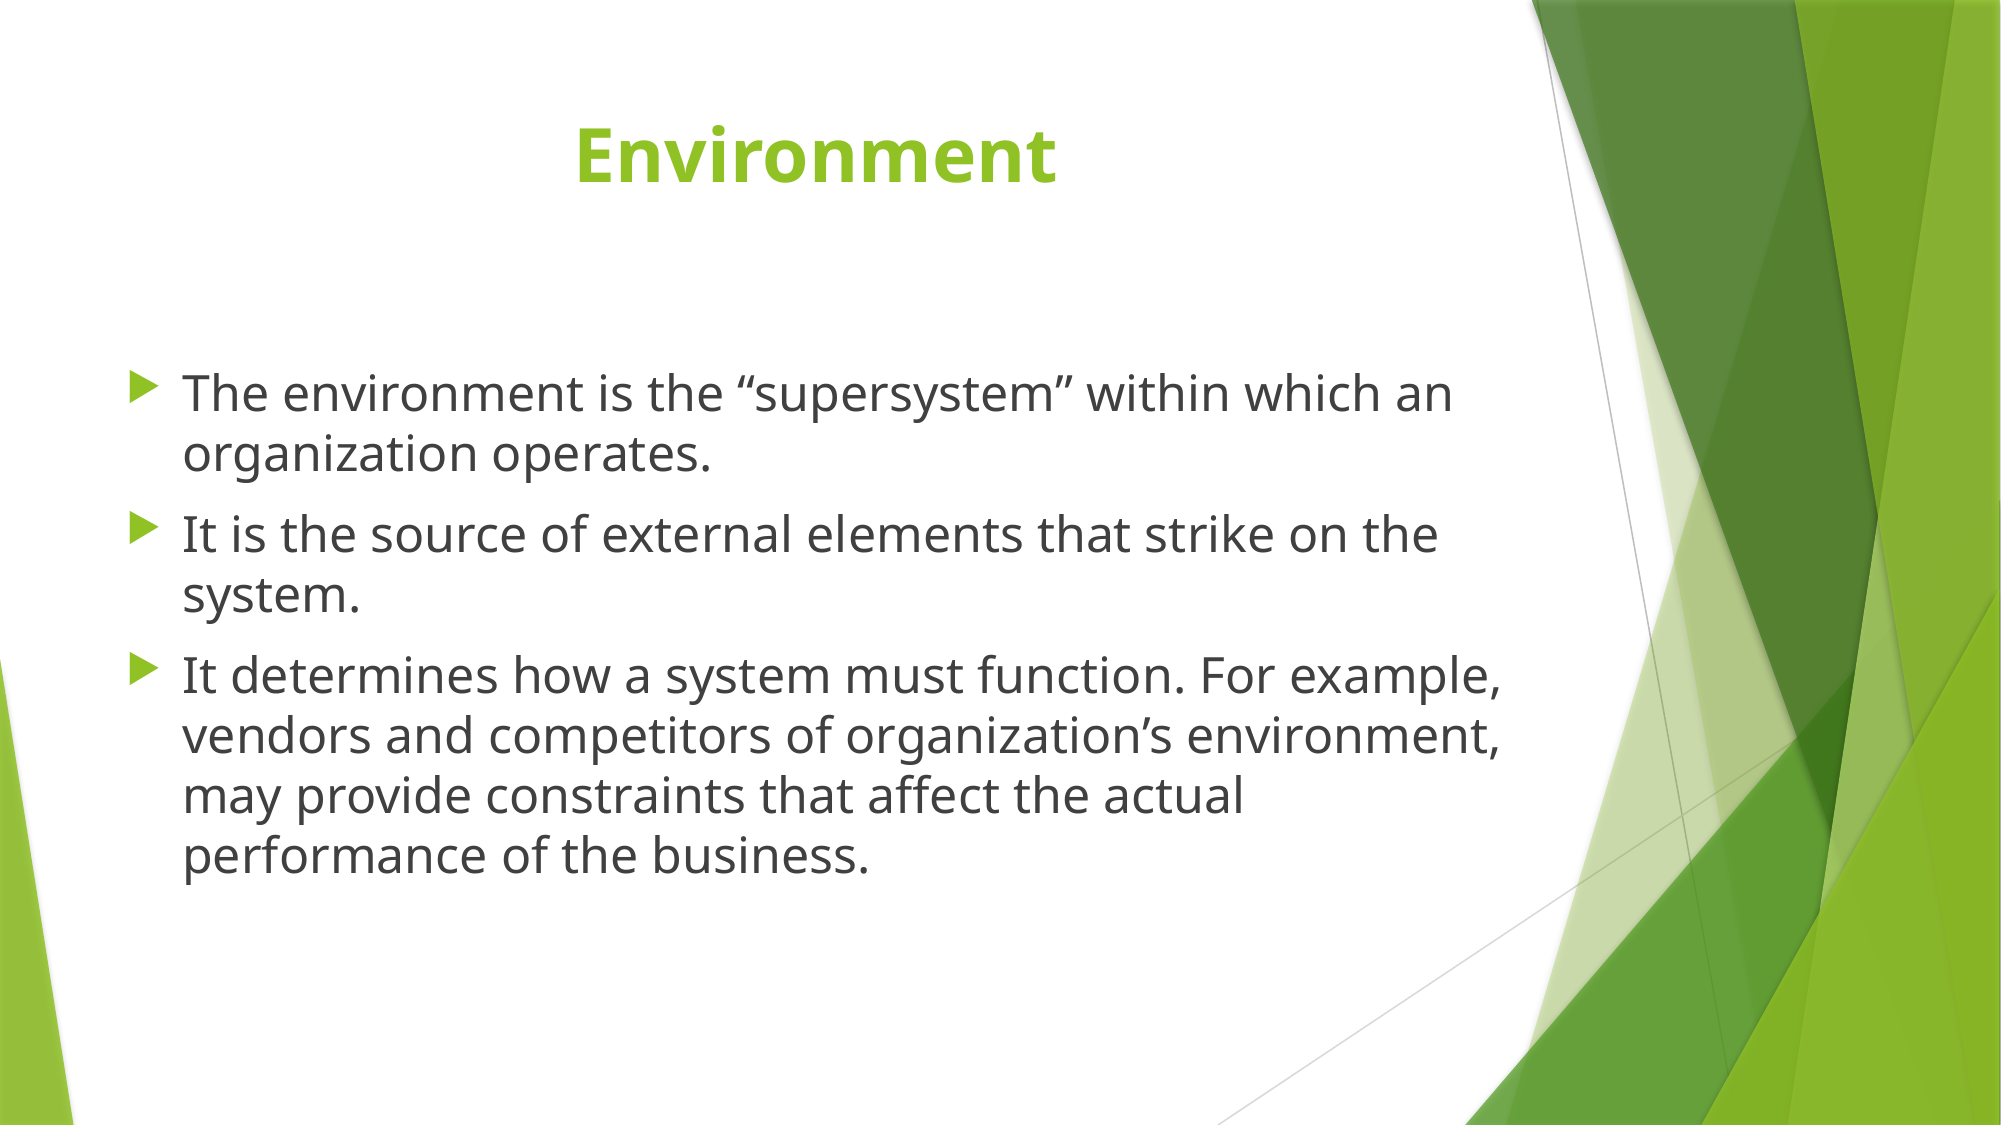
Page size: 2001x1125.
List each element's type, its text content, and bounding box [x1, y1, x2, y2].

title Environment [111, 99, 1522, 317]
list The environment is the “supersystem” within which an organization operates. It is the source of external elements that strike on the system. It determines how a system must function. For example, vendors and competitors of organization’s environment, may provide constraints that affect the actual performance of the business. [111, 354, 1522, 992]
